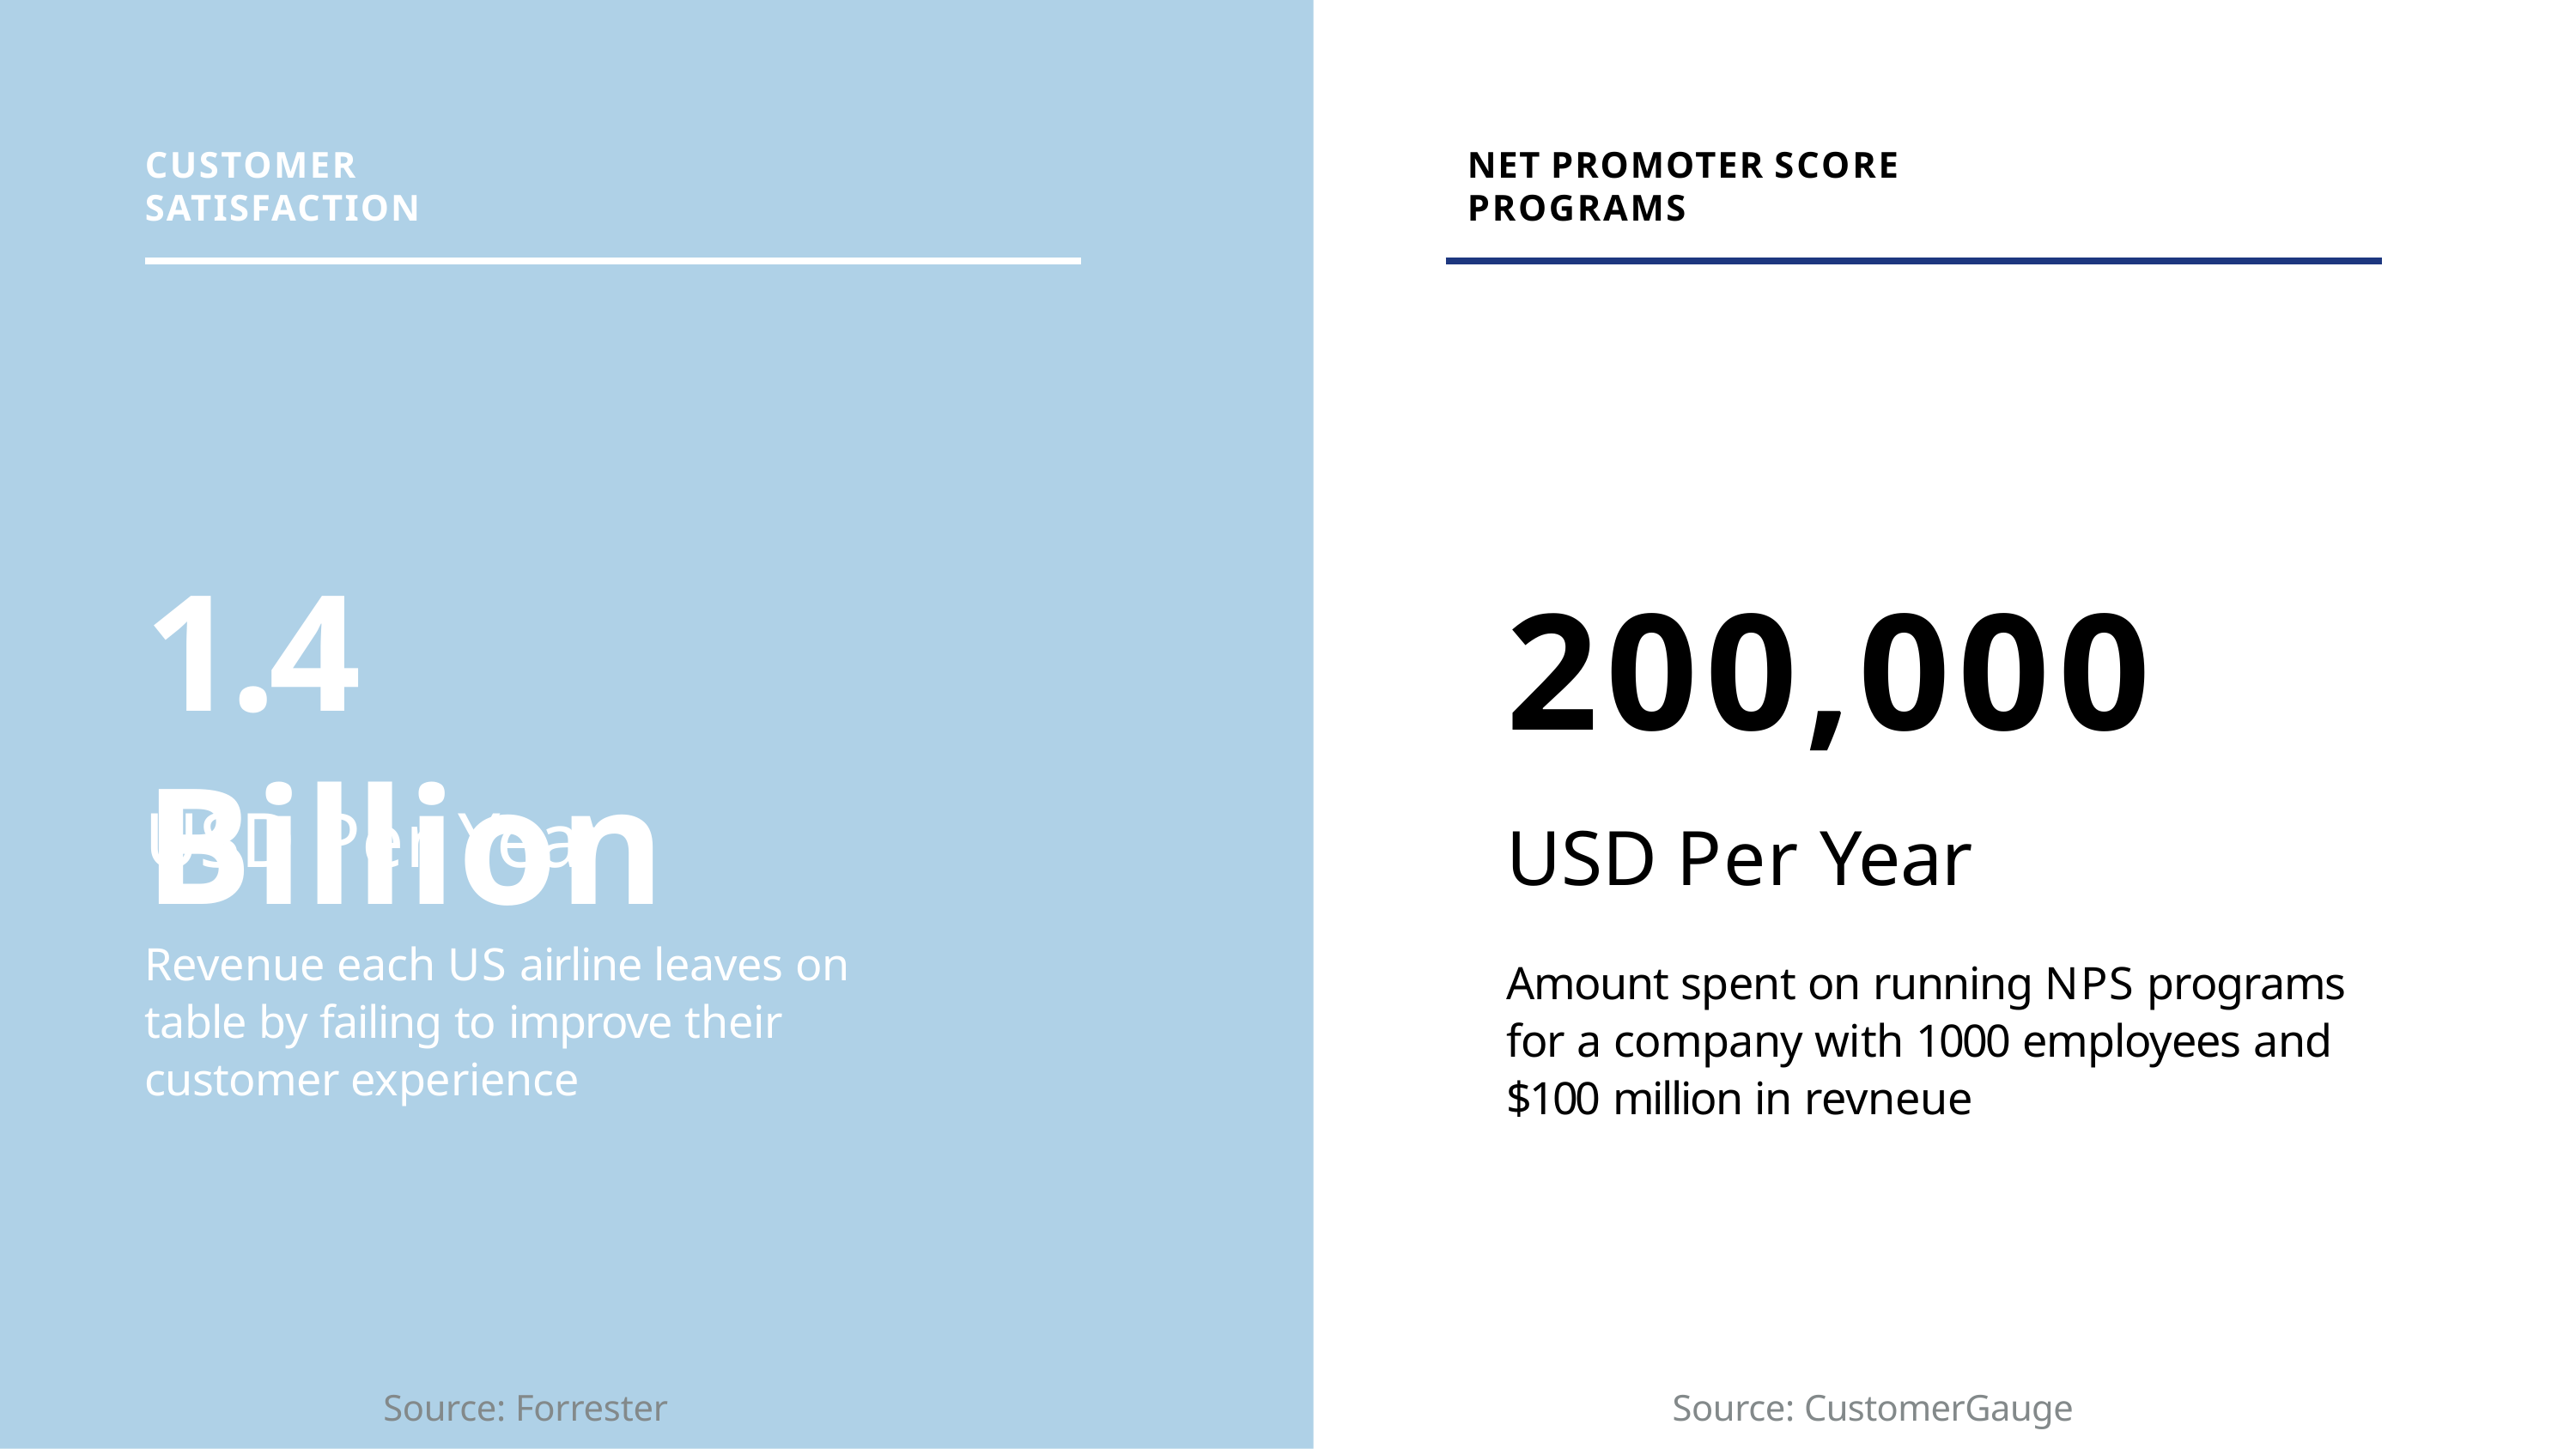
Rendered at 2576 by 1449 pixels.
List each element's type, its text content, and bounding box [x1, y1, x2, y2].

text_box CUSTOMER SATISFACTION [143, 141, 619, 229]
text_box [0, 0, 1314, 1449]
text_box Source: CustomerGauge [1670, 1383, 2081, 1428]
text_box Source: Forrester [381, 1383, 676, 1428]
text_box NET PROMOTER SCORE PROGRAMS [1465, 141, 2090, 229]
title 1.4 Billion [143, 548, 900, 937]
text_box USD Per Year Revenue each US airline leaves on table by failing to improve their customer experience [143, 790, 858, 1106]
text_box 200,000 USD Per Year Amount spent on running NPS programs for a company with 1000 employees and $100 million in revneue [1504, 463, 2353, 1125]
